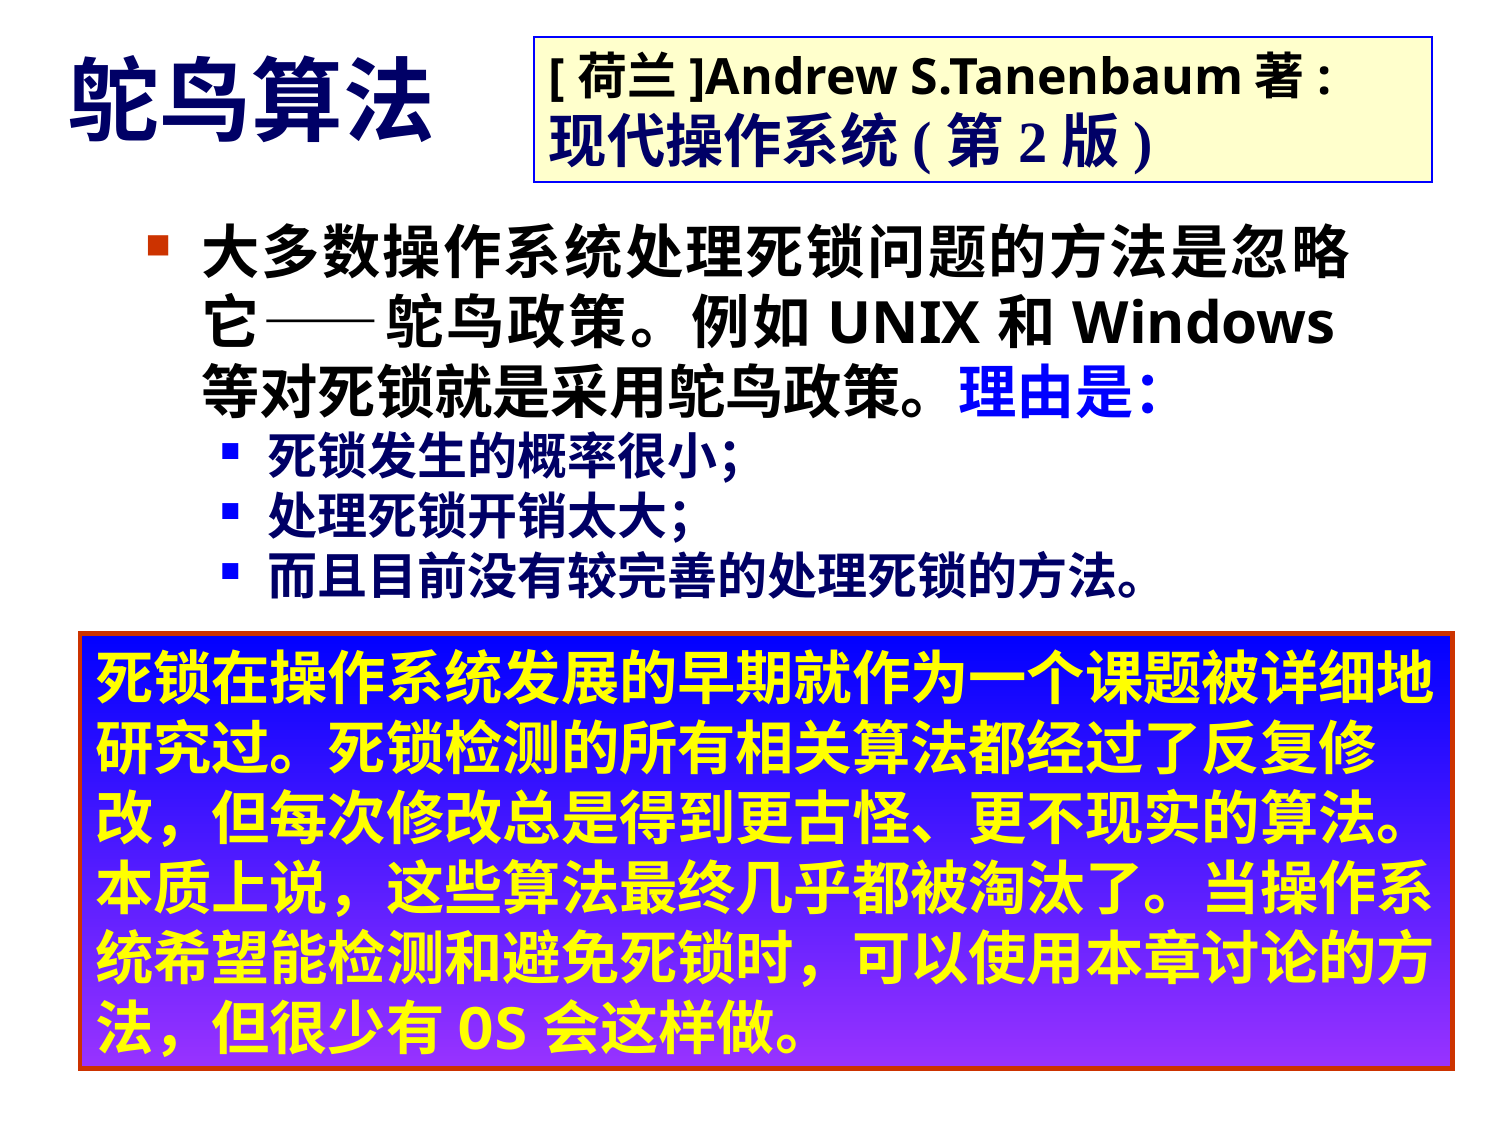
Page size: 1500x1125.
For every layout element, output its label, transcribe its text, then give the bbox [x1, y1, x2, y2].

slide_number [1155, 1024, 1468, 1100]
text_box 鸵鸟算法 [53, 35, 566, 149]
text_box 大多数操作系统处理死锁问题的方法是忽略它——鸵鸟政策。例如UNIX和Windows等对死锁就是采用鸵鸟政策。理由是： 死锁发生的概率很小； 处理死锁开销太大； 而且目前没有较完善的处理死锁的方法。 [130, 207, 1365, 633]
text_box 死锁在操作系统发展的早期就作为一个课题被详细地研究过。死锁检测的所有相关算法都经过了反复修改，但每次修改总是得到更古怪、更不现实的算法。本质上说，这些算法最终几乎都被淘汰了。当操作系统希望能检测和避免死锁时，可以使用本章讨论的方法，但很少有OS会这样做。 [80, 633, 1453, 1069]
text_box [荷兰]Andrew S.Tanenbaum著: 现代操作系统(第2版) [534, 37, 1433, 182]
